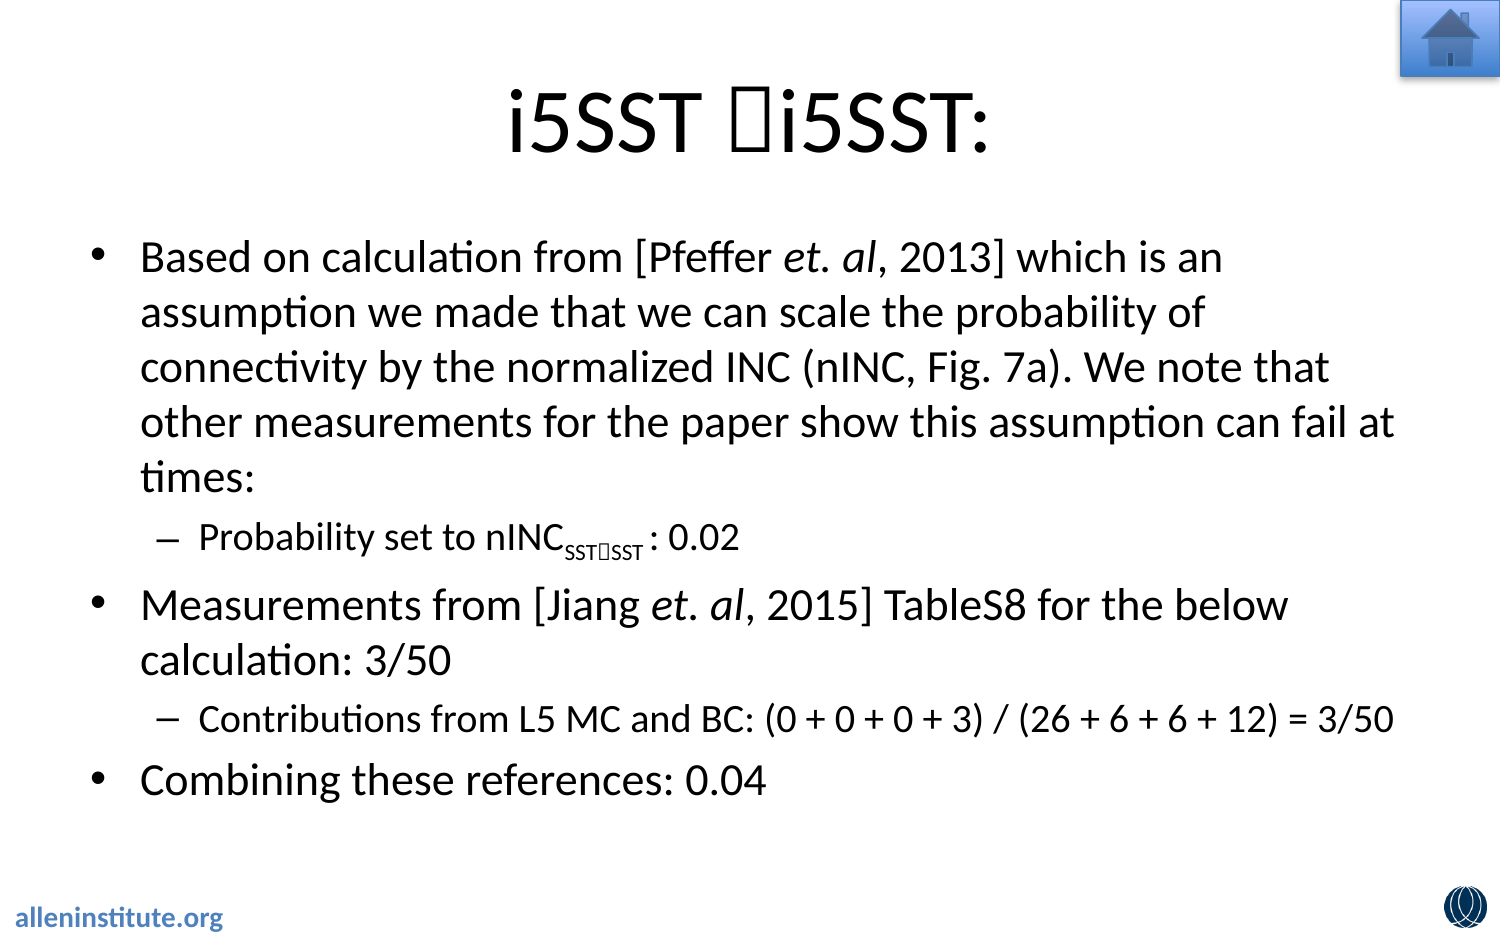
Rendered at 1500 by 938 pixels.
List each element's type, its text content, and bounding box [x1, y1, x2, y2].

title i5SST i5SST: [75, 37, 1425, 194]
list Based on calculation from [Pfeffer et. al, 2013] which is an assumption we made that we can scale the probability of connectivity by the normalized INC (nINC, Fig. 7a). We note that other measurements for the paper show this assumption can fail at times: Probability set to nINCSSTSST : 0.02 Measurements from [Jiang et. al, 2015] TableS8 for the below calculation: 3/50 Contributions from L5 MC and BC: (0 + 0 + 0 + 3) / (26 + 6 + 6 + 12) = 3/50 Combining these references: 0.04 [75, 218, 1425, 838]
picture [1444, 886, 1487, 928]
